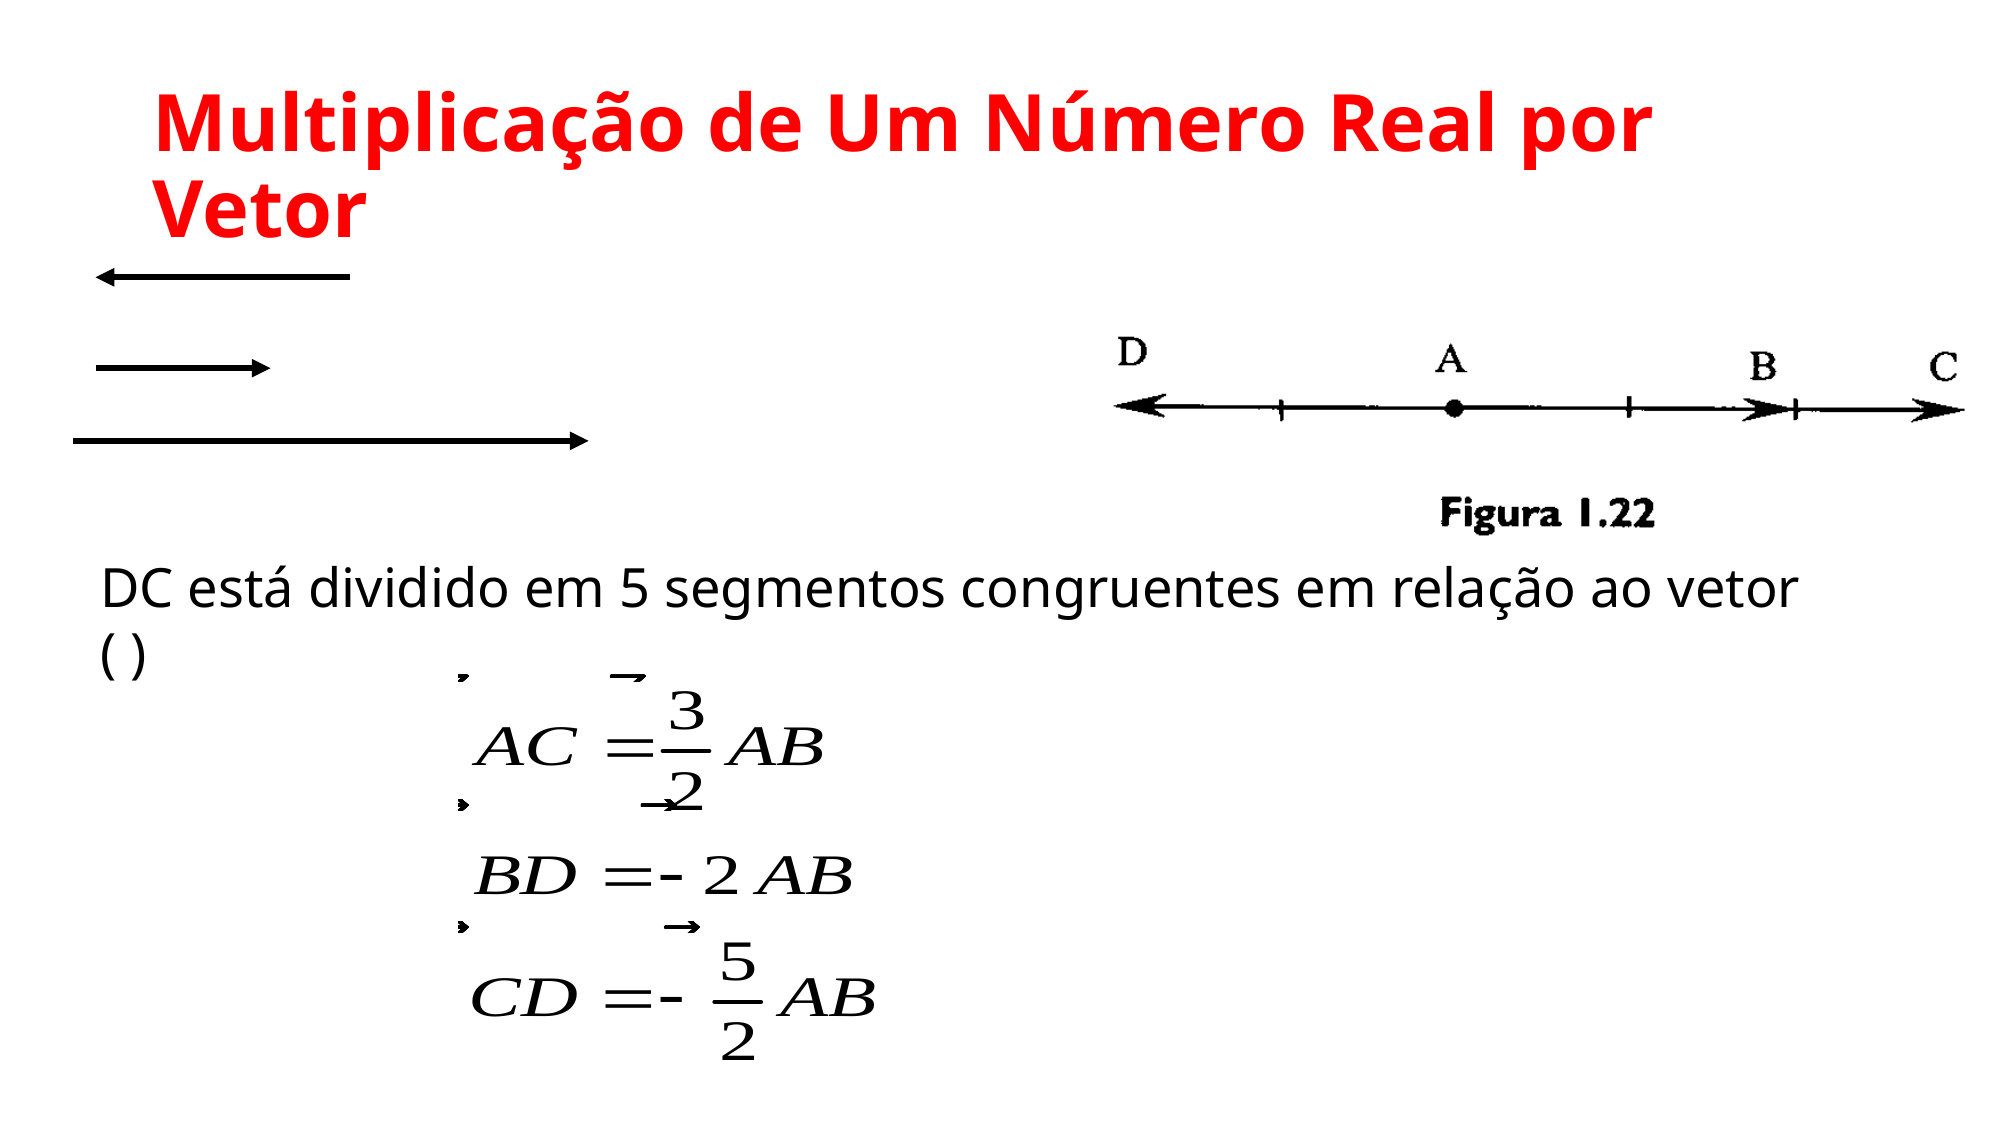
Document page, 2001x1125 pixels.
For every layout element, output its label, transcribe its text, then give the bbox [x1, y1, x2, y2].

title Multiplicação de Um Número Real por Vetor [137, 59, 1863, 278]
picture [1062, 310, 1967, 560]
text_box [458, 674, 892, 1071]
